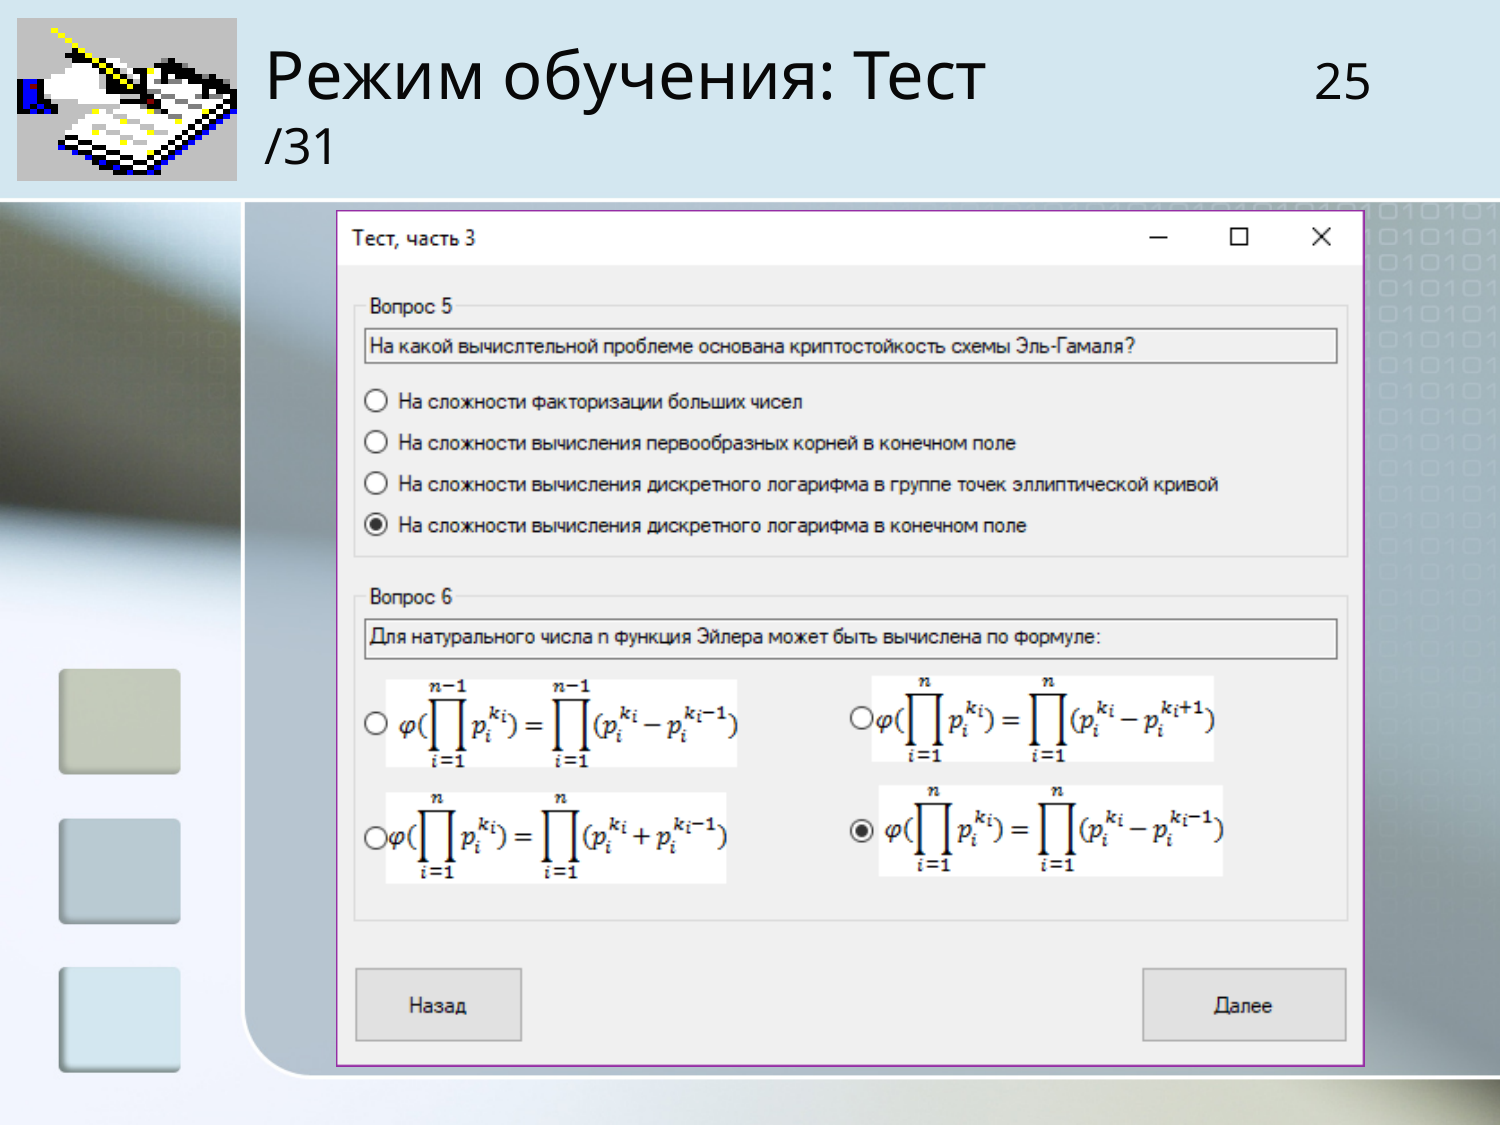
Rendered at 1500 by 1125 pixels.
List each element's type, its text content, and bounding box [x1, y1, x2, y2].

title Режим обучения: Тест 25/31 [249, 12, 1462, 188]
picture [0, 0, 1500, 1125]
